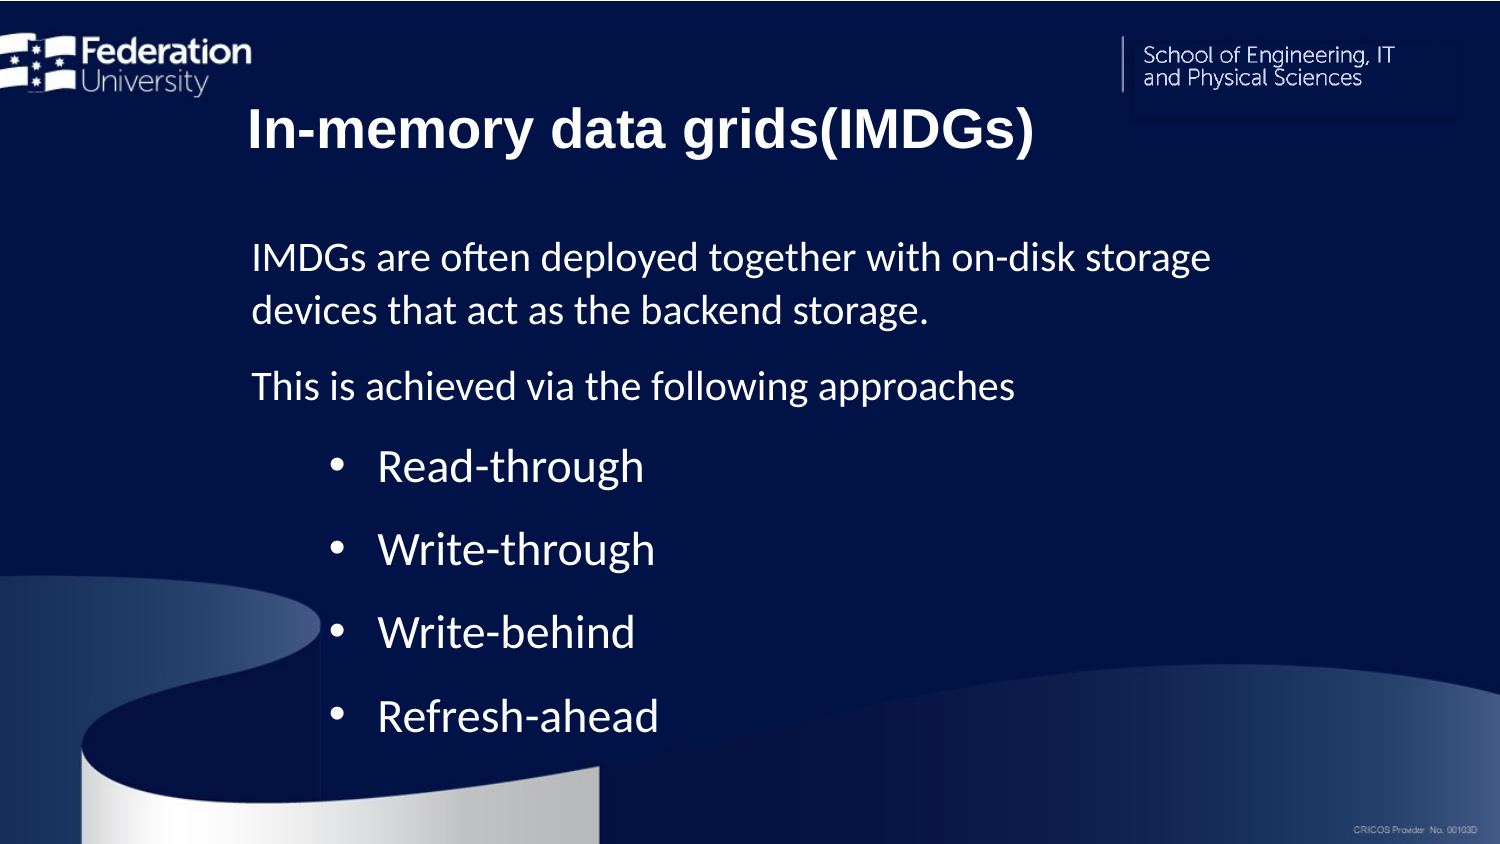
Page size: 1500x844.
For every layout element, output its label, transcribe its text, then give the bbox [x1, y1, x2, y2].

picture [0, 0, 1500, 844]
title In-memory data grids(IMDGs) [236, 41, 1249, 166]
list IMDGs are often deployed together with on-disk storage devices that act as the backend storage. This is achieved via the following approaches Read-through Write-through Write-behind Refresh-ahead [236, 218, 1238, 750]
